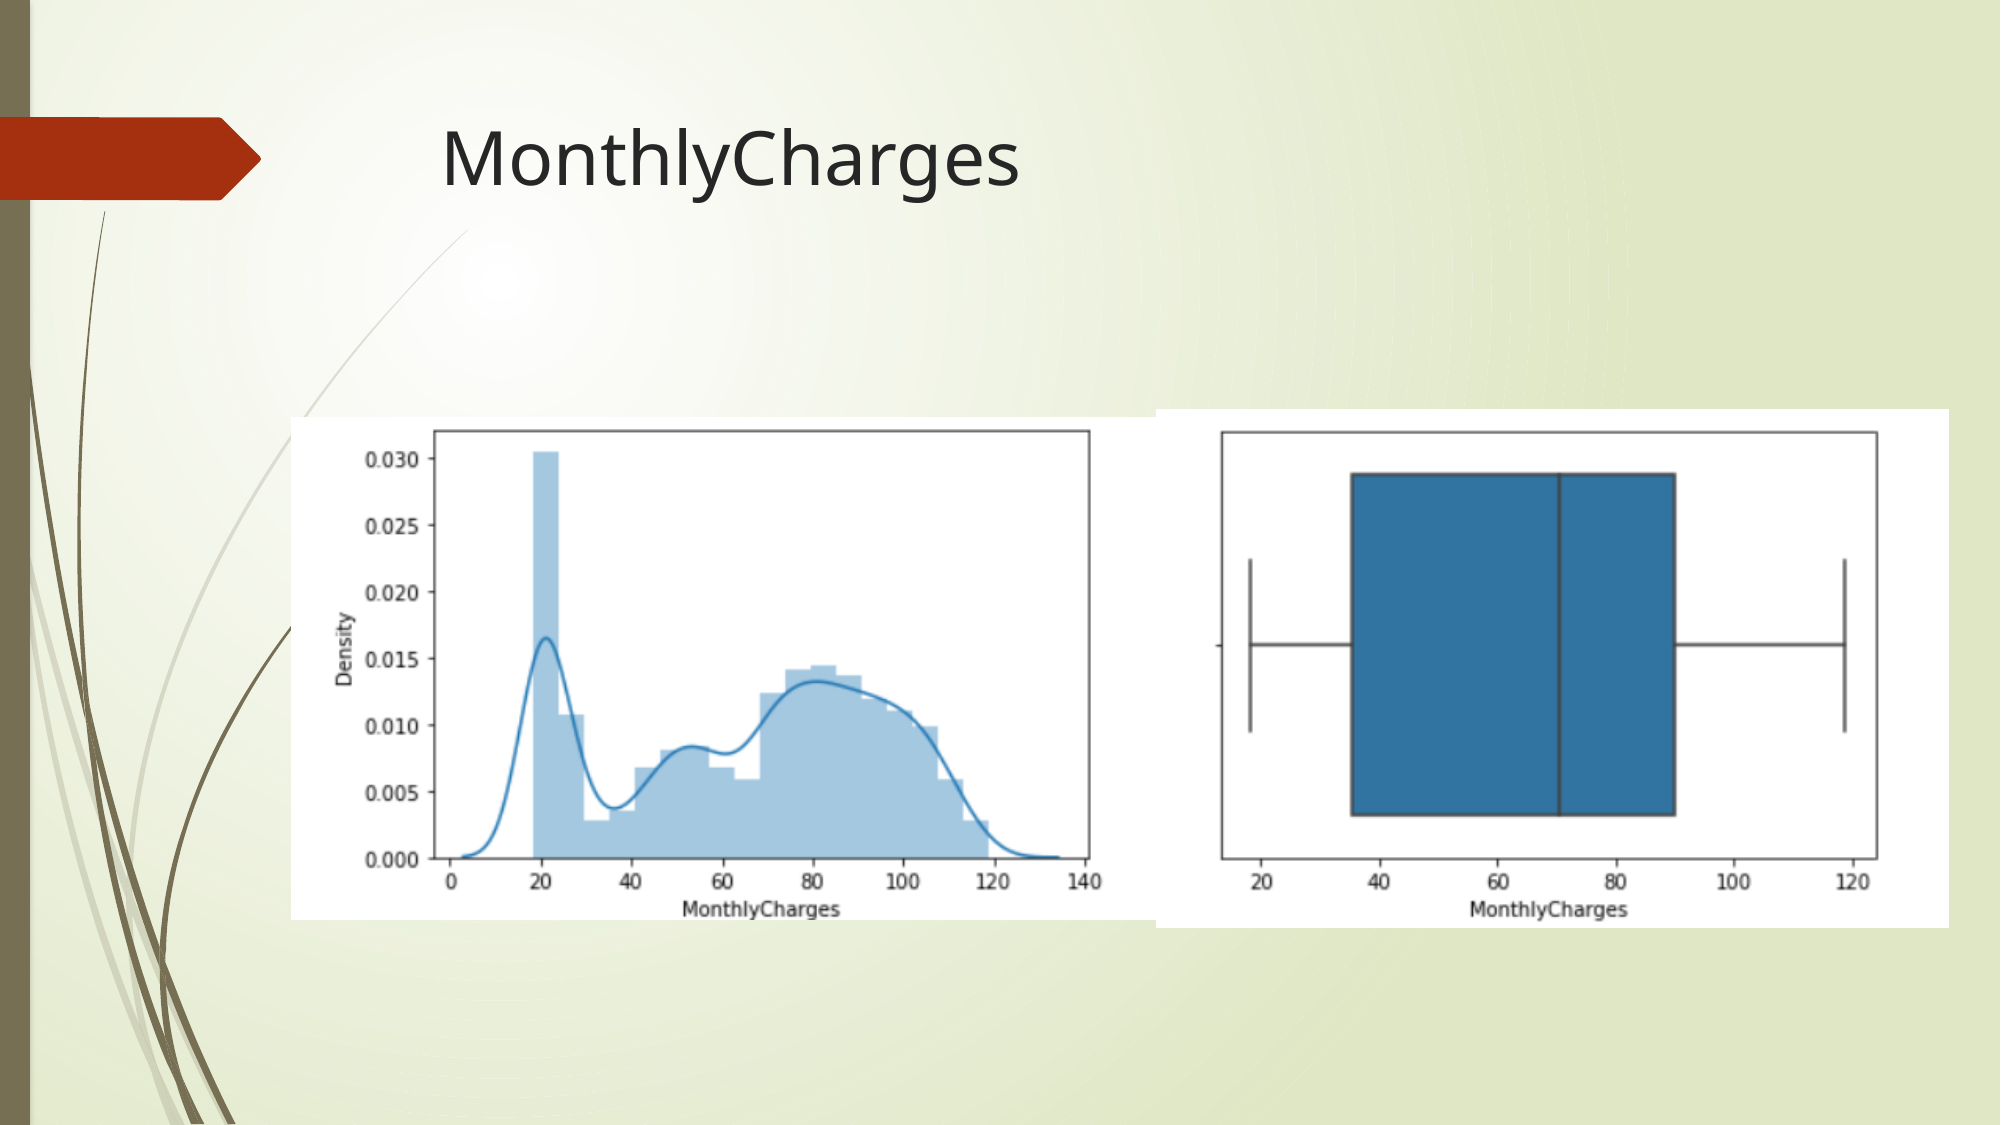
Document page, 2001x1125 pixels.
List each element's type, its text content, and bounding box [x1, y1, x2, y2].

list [1155, 408, 1949, 929]
picture [291, 417, 1188, 920]
title MonthlyCharges [425, 102, 1888, 313]
